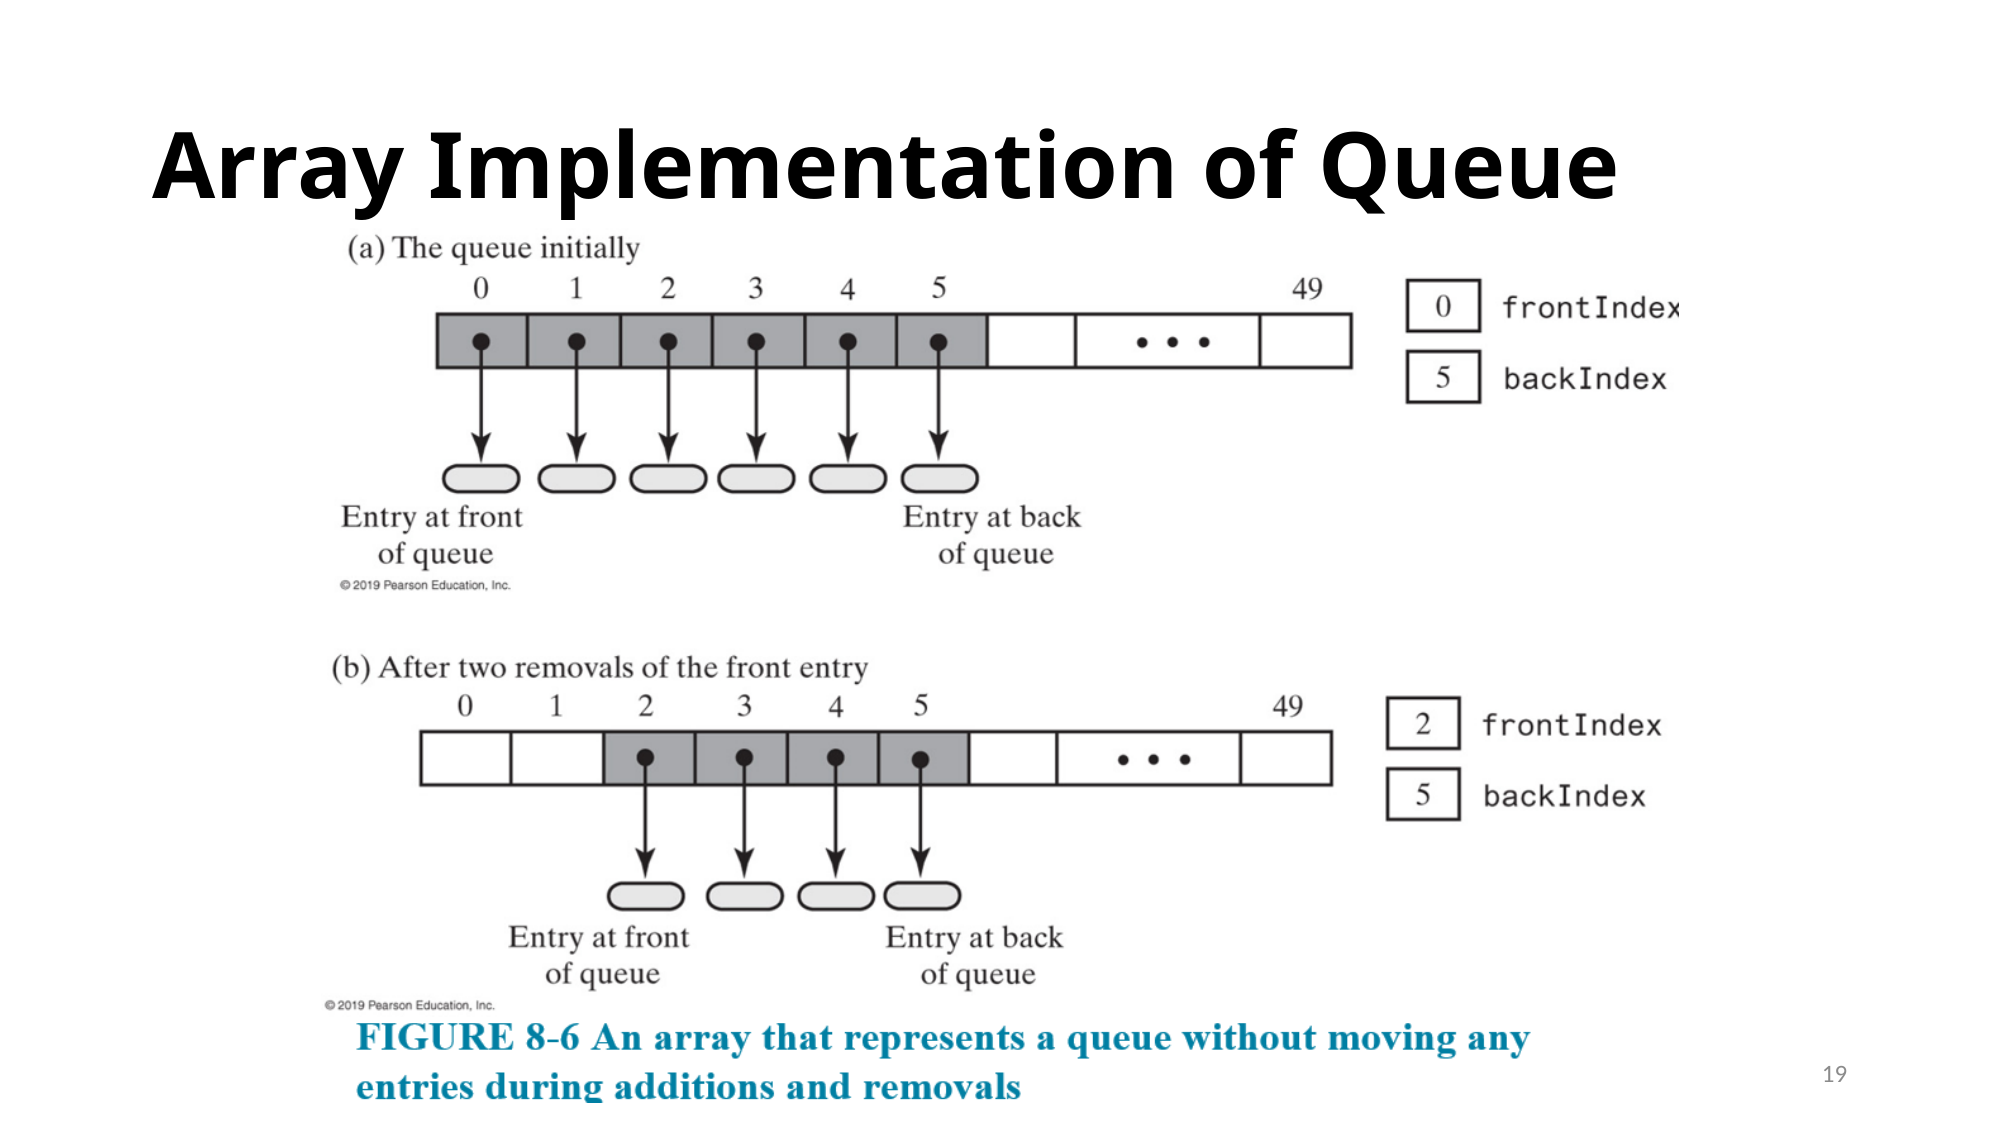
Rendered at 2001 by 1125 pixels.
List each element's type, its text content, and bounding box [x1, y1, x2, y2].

title Array Implementation of Queue [137, 59, 1863, 278]
slide_number 19 [1679, 1042, 1863, 1103]
picture [321, 226, 1679, 1103]
